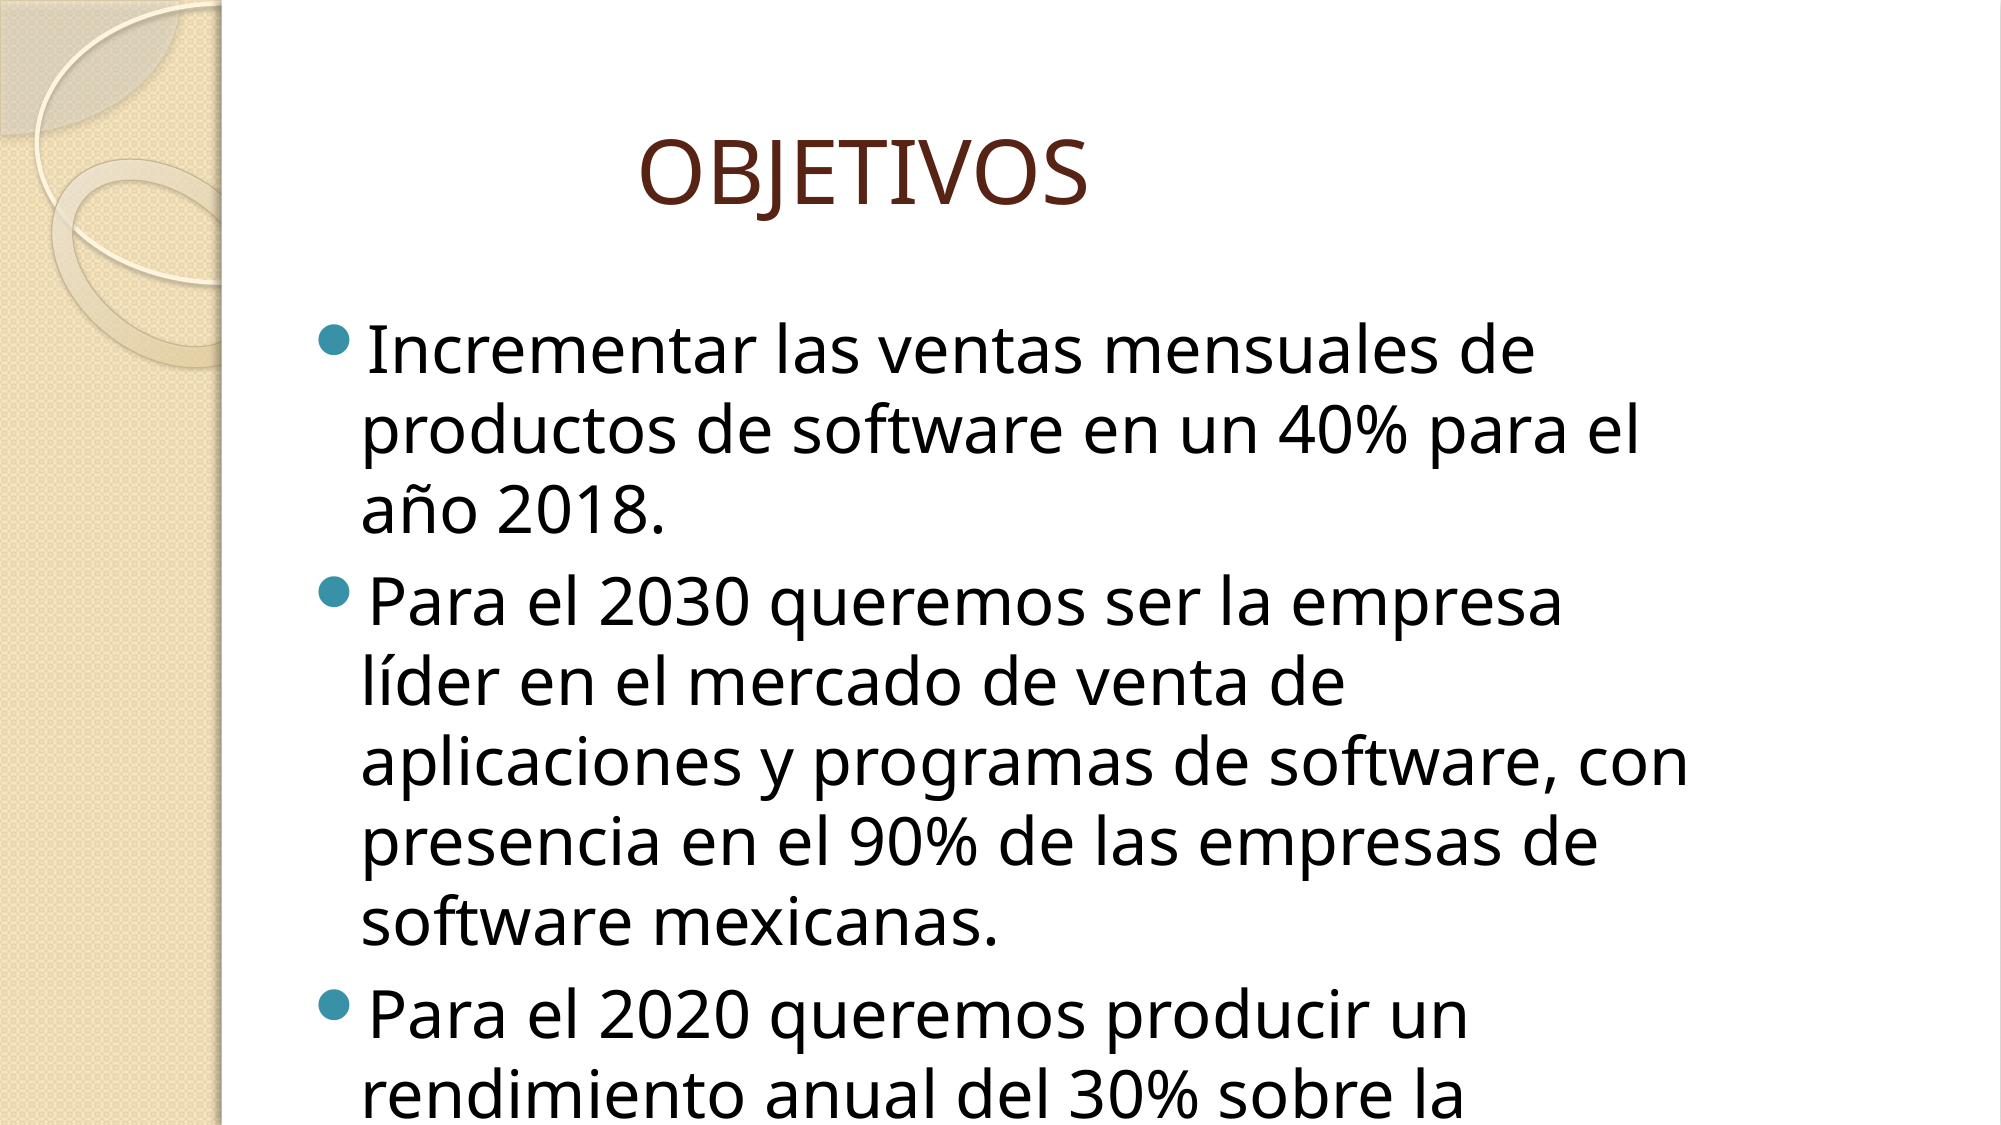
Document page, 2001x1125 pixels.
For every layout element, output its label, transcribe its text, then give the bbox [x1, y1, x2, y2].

list Incrementar las ventas mensuales de productos de software en un 40% para el año 2018. Para el 2030 queremos ser la empresa líder en el mercado de venta de aplicaciones y programas de software, con presencia en el 90% de las empresas de software mexicanas. Para el 2020 queremos producir un rendimiento anual del 30% sobre la inversión. [285, 299, 1710, 1014]
title OBJETIVOS [412, 59, 1297, 278]
